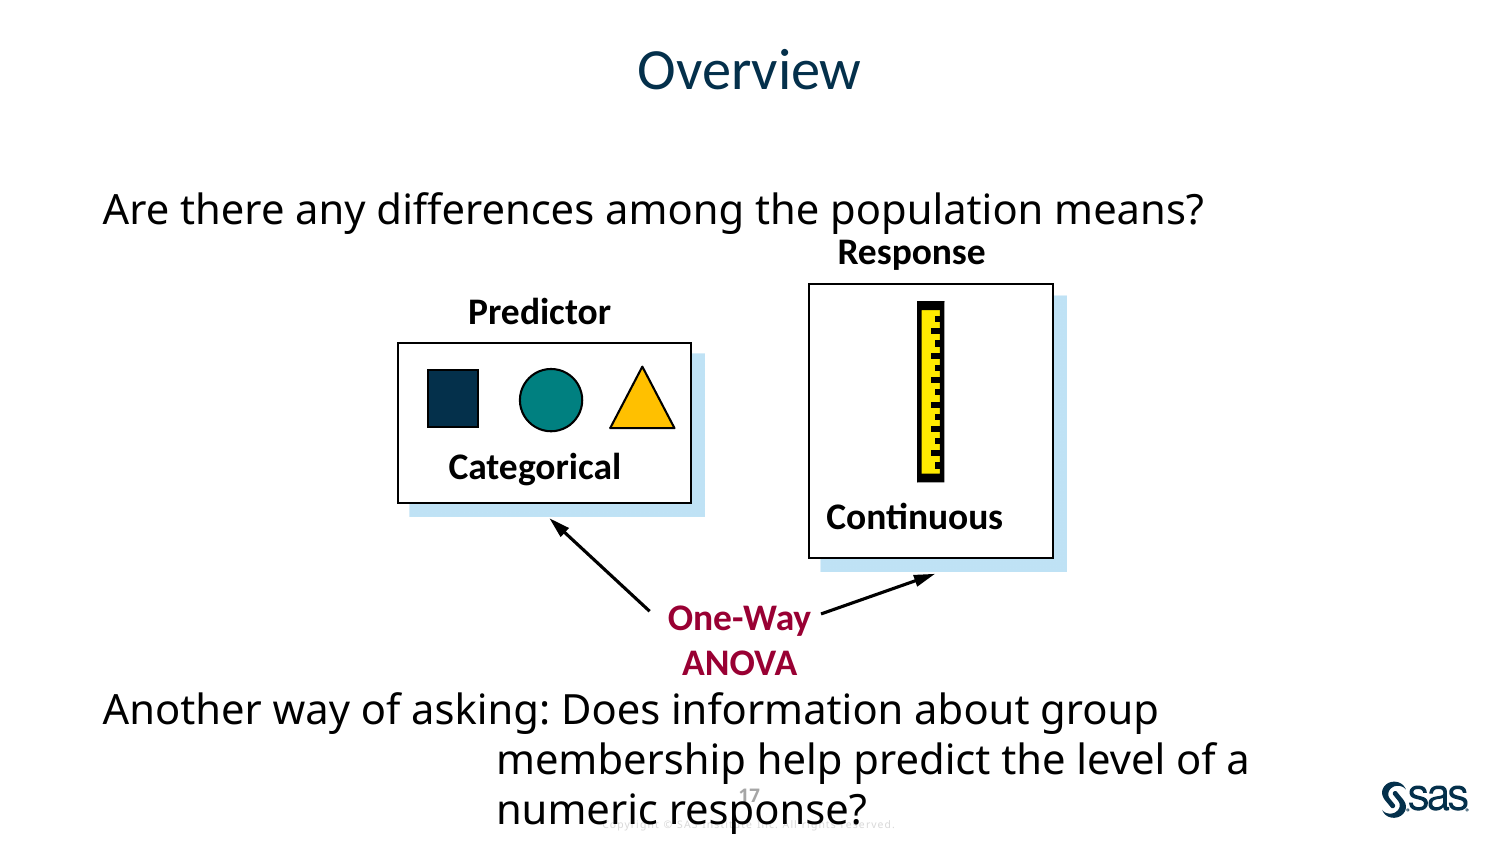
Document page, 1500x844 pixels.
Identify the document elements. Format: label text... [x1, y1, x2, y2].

text_box [821, 573, 935, 615]
text_box One-Way ANOVA [658, 592, 821, 683]
list Are there any differences among the population means? Another way of asking: Does information about group membership help predict the level of a numeric response? [102, 182, 1398, 780]
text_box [397, 286, 691, 504]
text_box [808, 227, 1053, 559]
title Overview [102, 31, 1398, 107]
text_box [549, 518, 650, 612]
